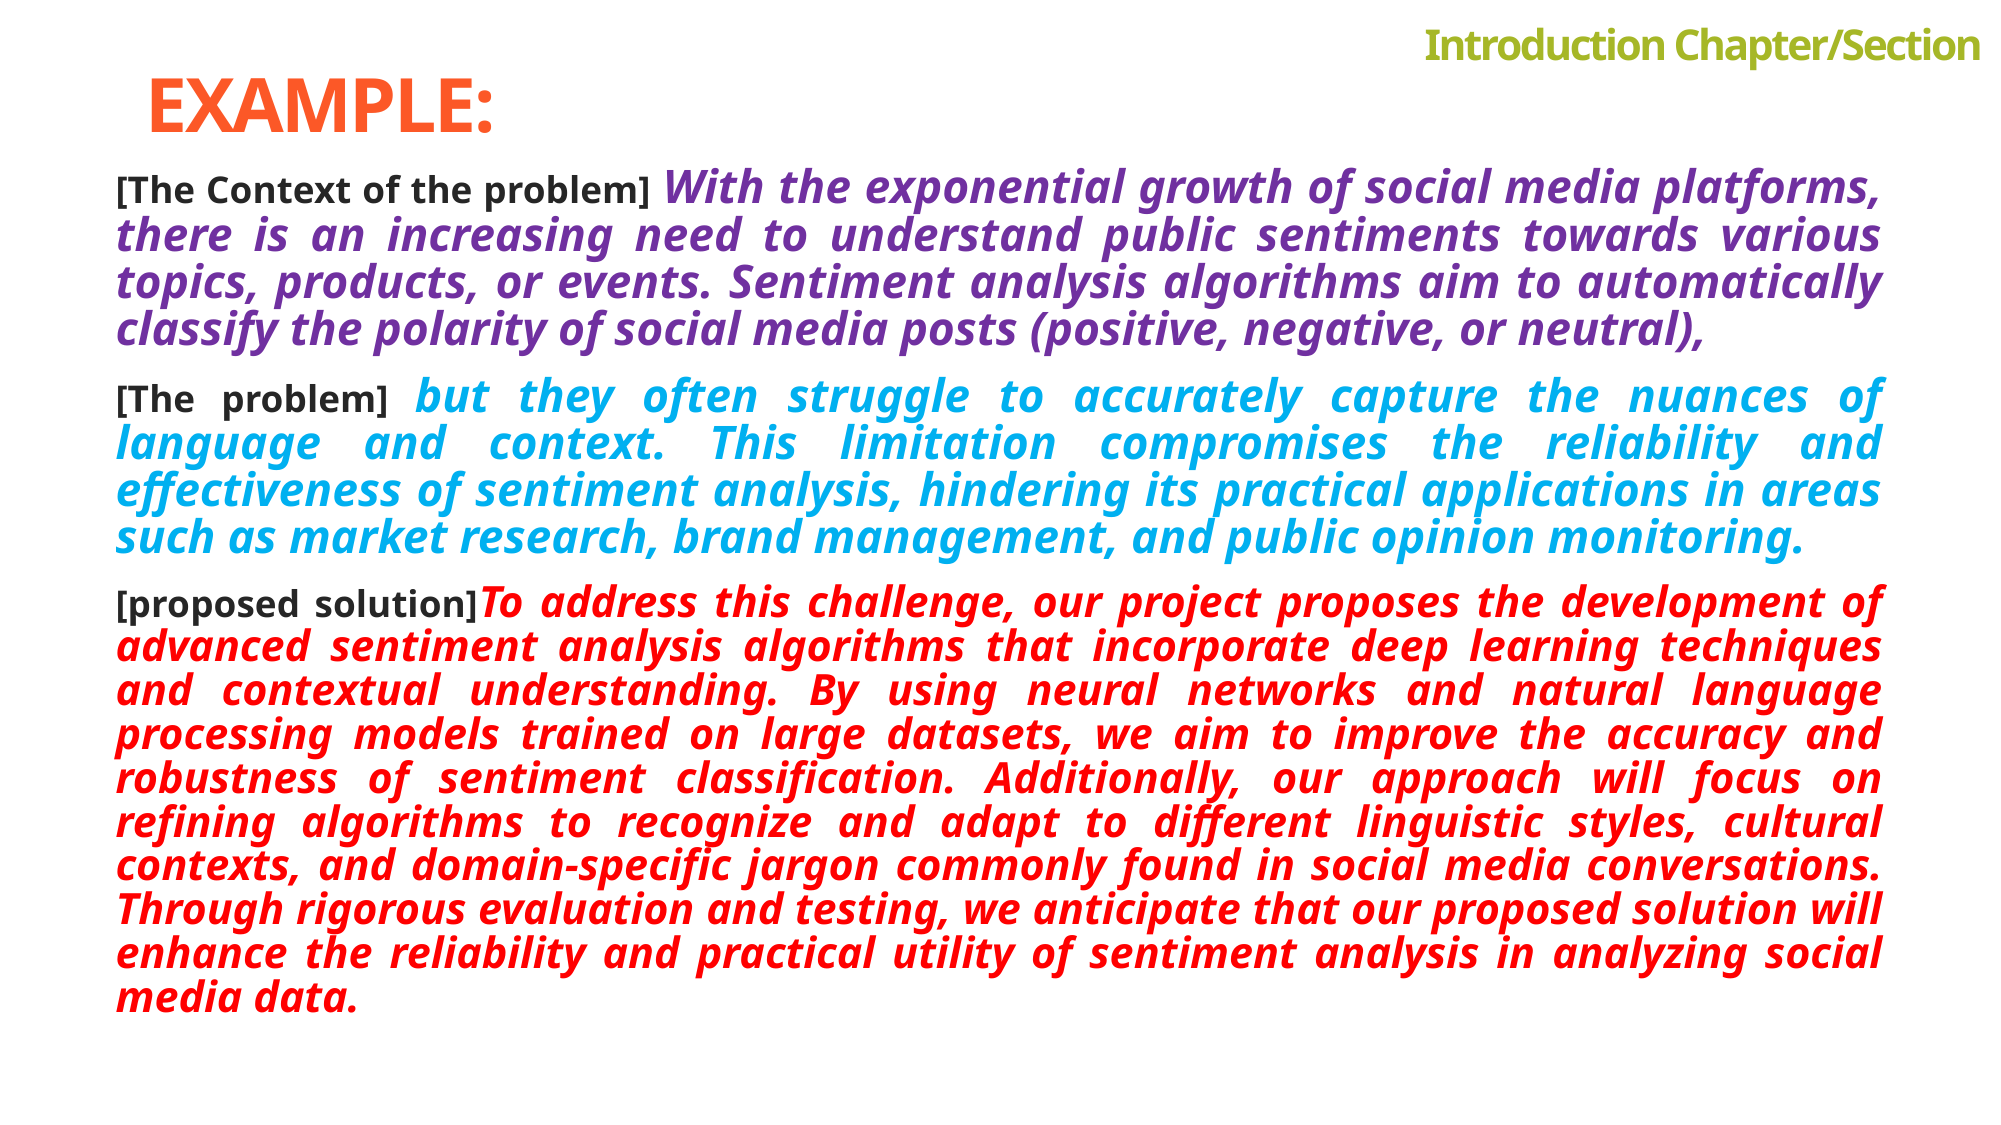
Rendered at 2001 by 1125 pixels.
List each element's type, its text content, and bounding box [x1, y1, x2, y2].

text_box Introduction Chapter/Section [1409, 12, 2000, 82]
title EXAMPLE: [130, 18, 1865, 158]
list [The Context of the problem] With the exponential growth of social media platforms, there is an increasing need to understand public sentiments towards various topics, products, or events. Sentiment analysis algorithms aim to automatically classify the polarity of social media posts (positive, negative, or neutral), [The problem] but they often struggle to accurately capture the nuances of language and context. This limitation compromises the reliability and effectiveness of sentiment analysis, hindering its practical applications in areas such as market research, brand management, and public opinion monitoring. [proposed solution]To address this challenge, our project proposes the development of advanced sentiment analysis algorithms that incorporate deep learning techniques and contextual understanding. By using neural networks and natural language processing models trained on large datasets, we aim to improve the accuracy and robustness of sentiment classification. Additionally, our approach will focus on refining algorithms to recognize and adapt to different linguistic styles, cultural contexts, and domain-specific jargon commonly found in social media conversations. Through rigorous evaluation and testing, we anticipate that our proposed solution will enhance the reliability and practical utility of sentiment analysis in analyzing social media data. [87, 158, 1899, 1089]
